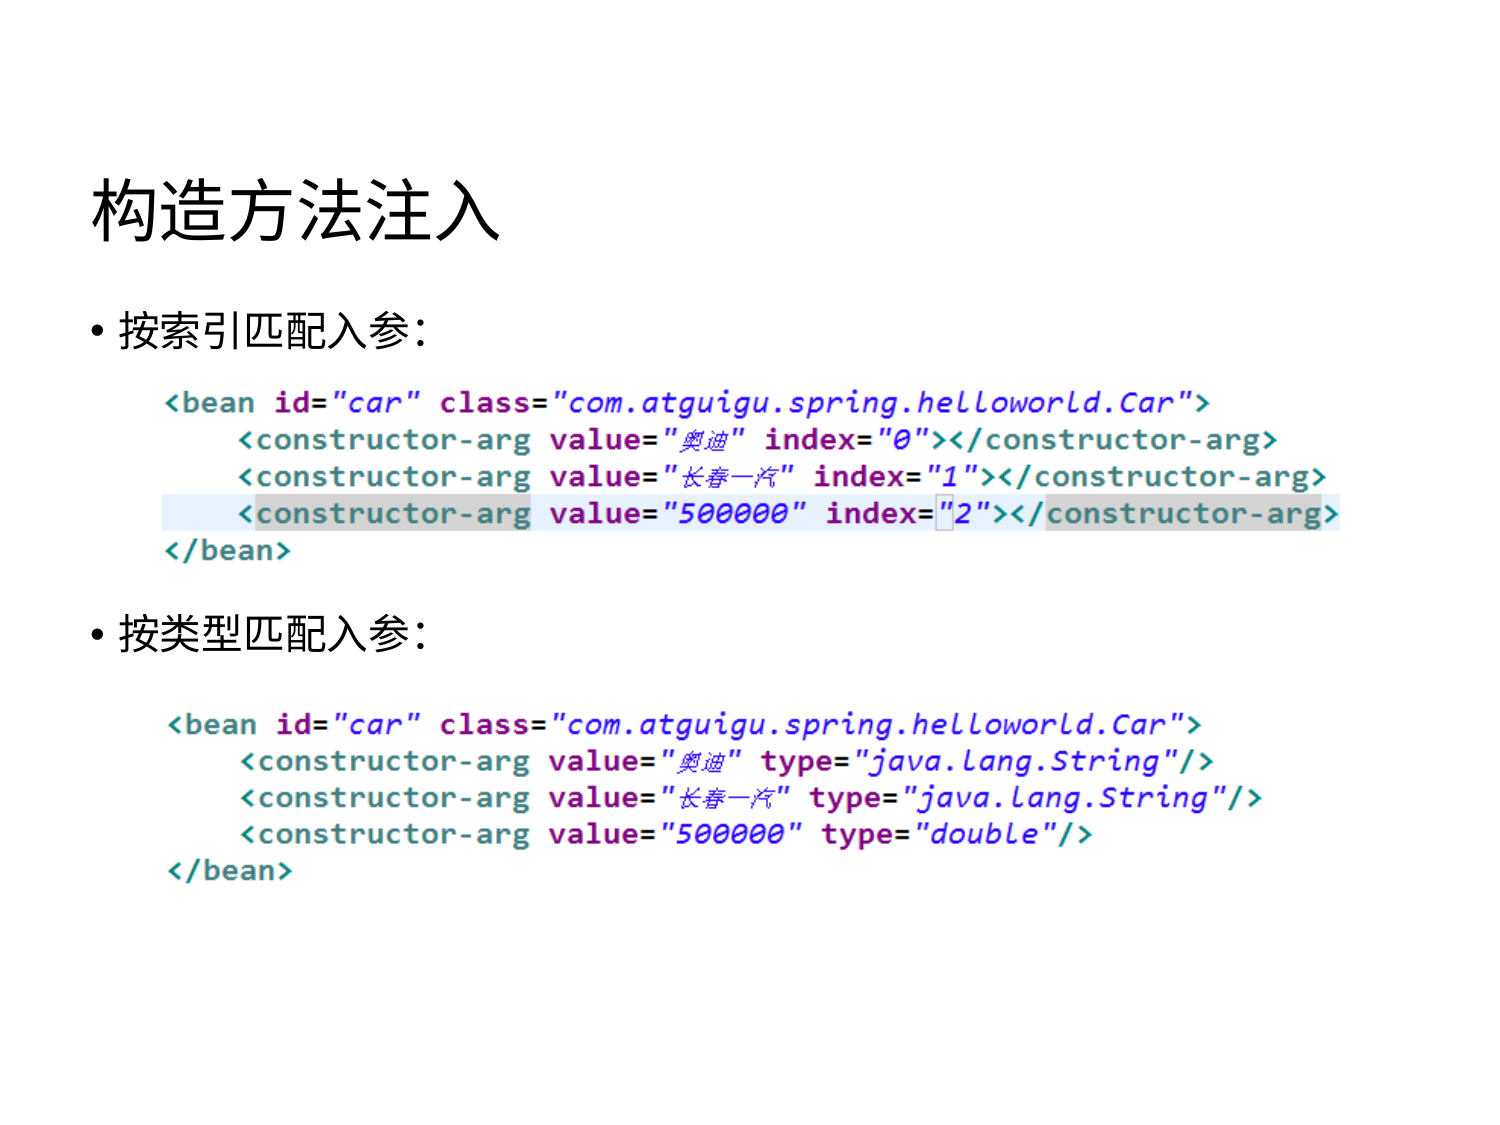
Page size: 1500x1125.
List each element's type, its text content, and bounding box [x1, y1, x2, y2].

list 按索引匹配入参： 按类型匹配入参： [75, 302, 1425, 1046]
picture [162, 385, 1340, 565]
picture [162, 704, 1271, 888]
title 构造方法注入 [75, 120, 1425, 302]
